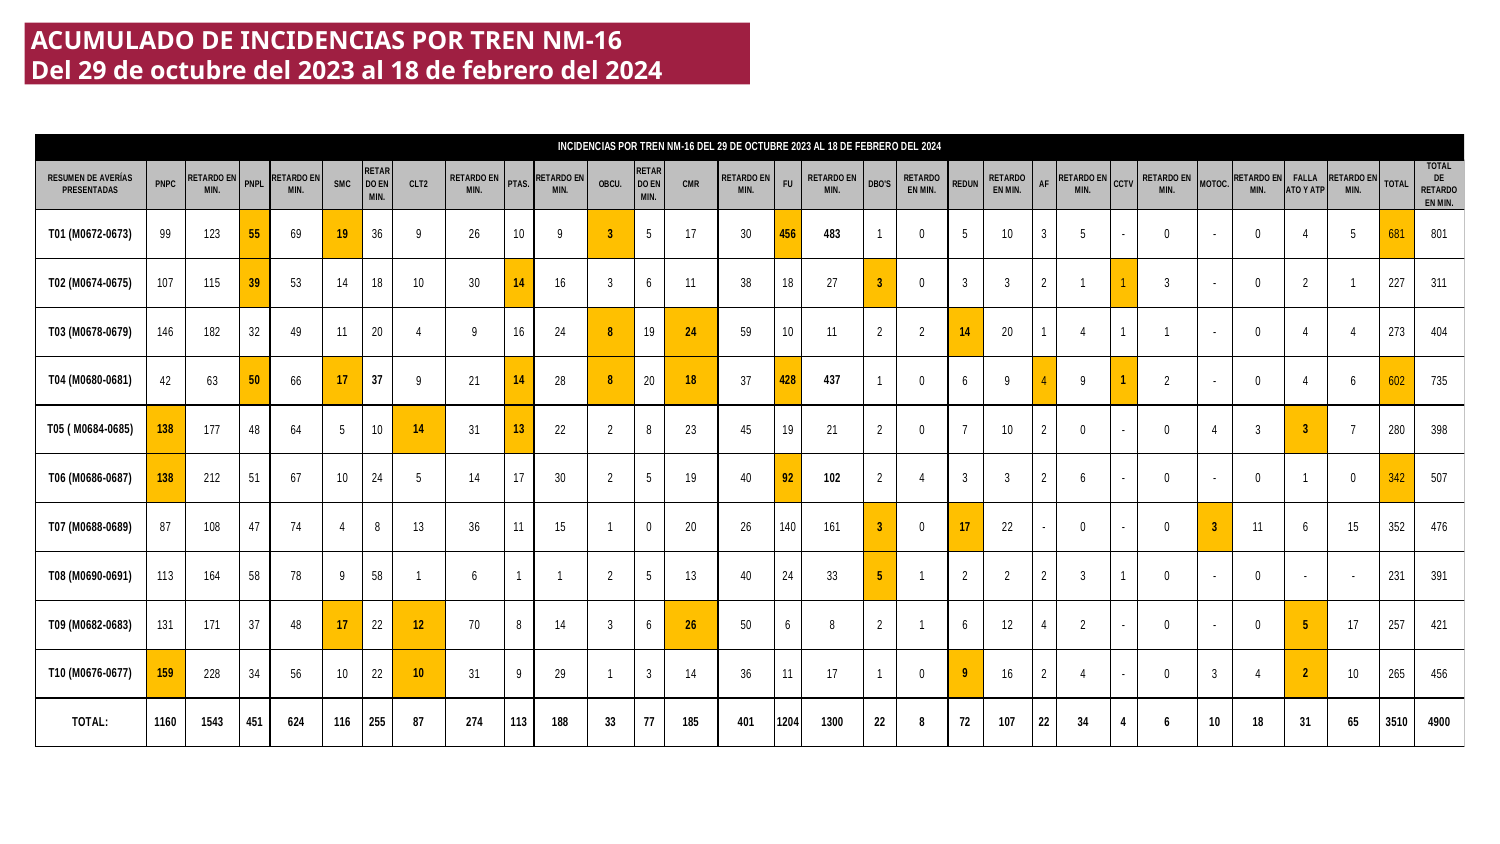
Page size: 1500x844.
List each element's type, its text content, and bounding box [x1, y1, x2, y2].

title ACUMULADO DE INCIDENCIAS POR TREN NM-16 Del 29 de octubre del 2023 al 18 de febrero del 2024 [20, 22, 809, 166]
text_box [34, 134, 1465, 748]
